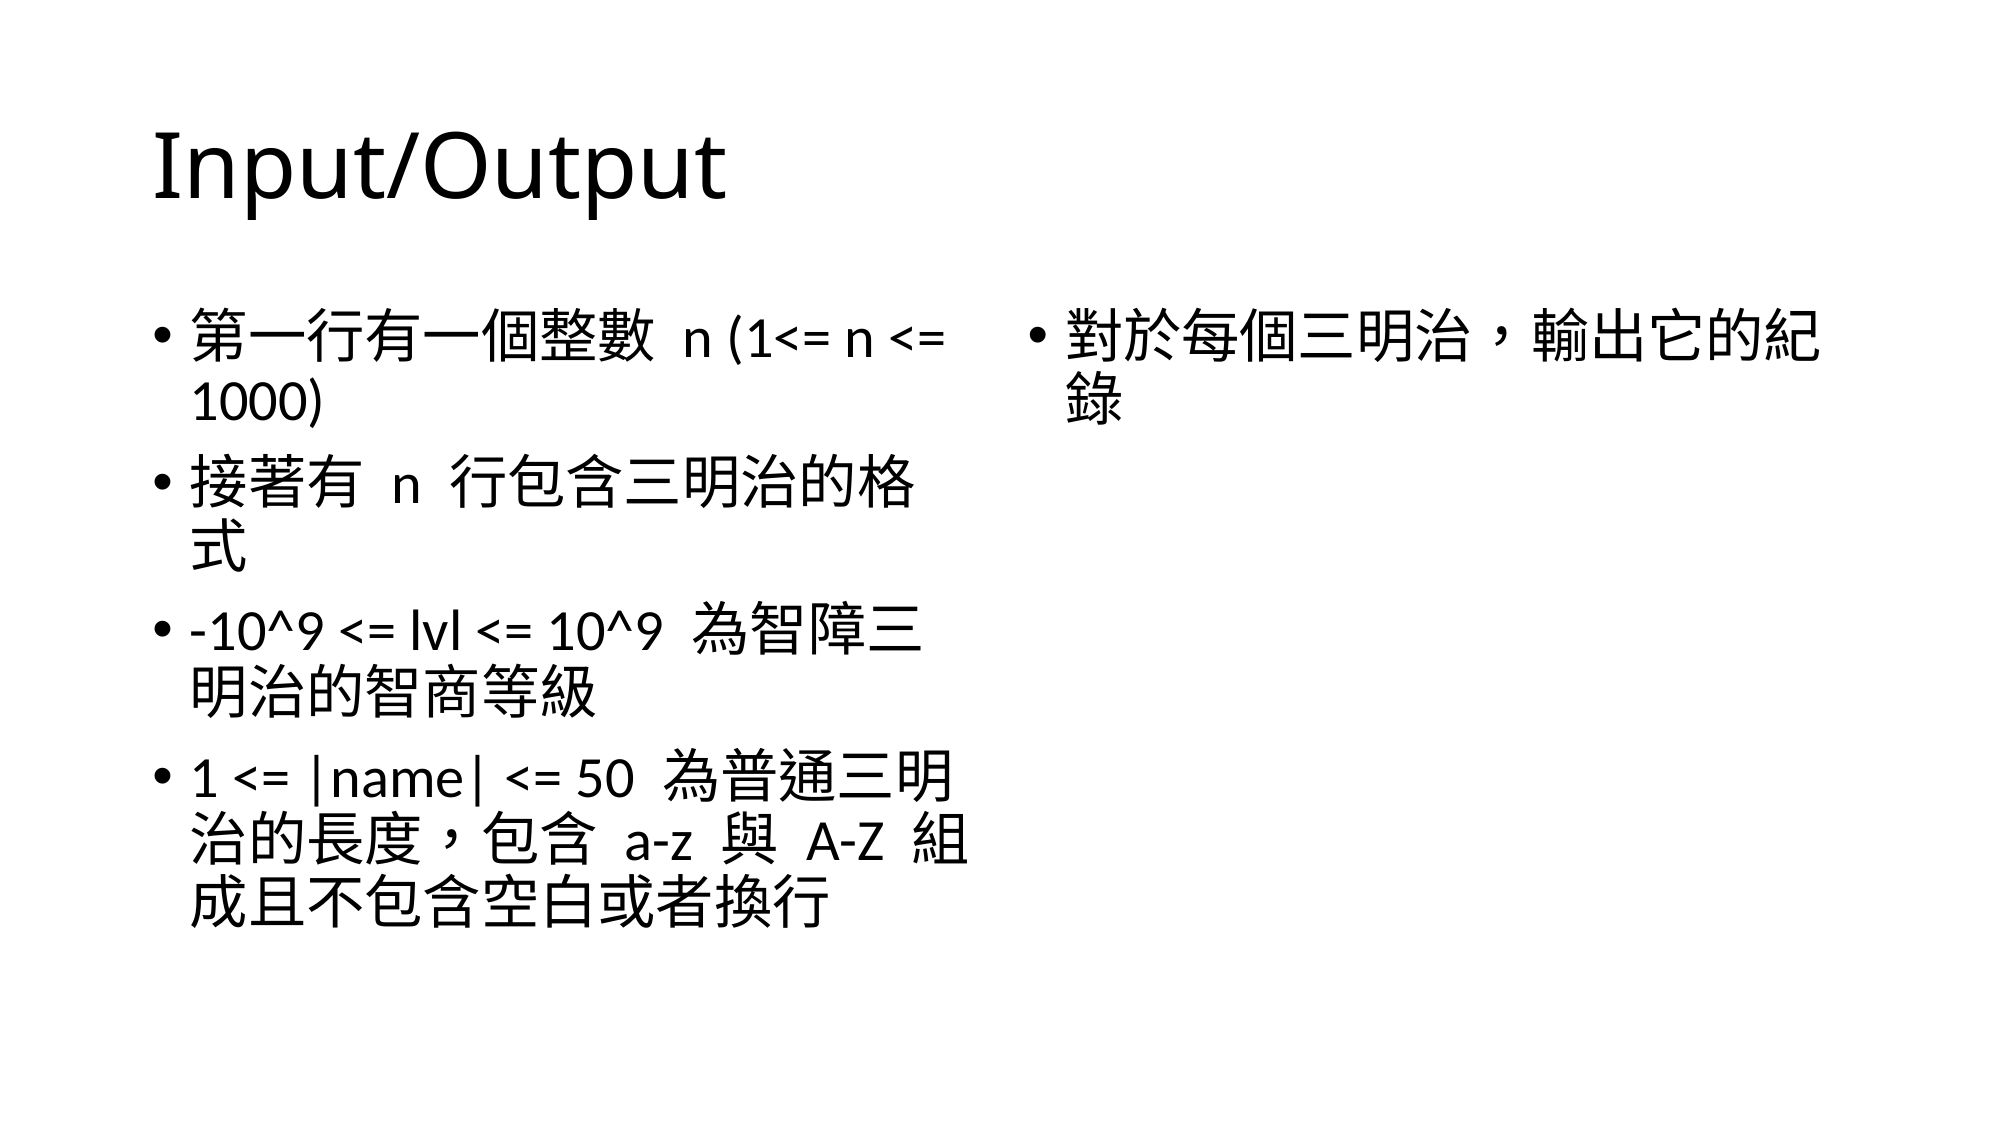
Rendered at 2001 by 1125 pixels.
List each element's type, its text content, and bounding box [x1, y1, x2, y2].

title Input/Output [137, 59, 1863, 278]
list 對於每個三明治，輸出它的紀錄 [1012, 299, 1863, 1014]
list 第一行有一個整數 n (1<= n <= 1000) 接著有 n 行包含三明治的格式 -10^9 <= lvl <= 10^9 為智障三明治的智商等級 1 <= |name| <= 50 為普通三明治的長度，包含 a-z 與 A-Z 組成且不包含空白或者換行 [137, 299, 988, 1014]
